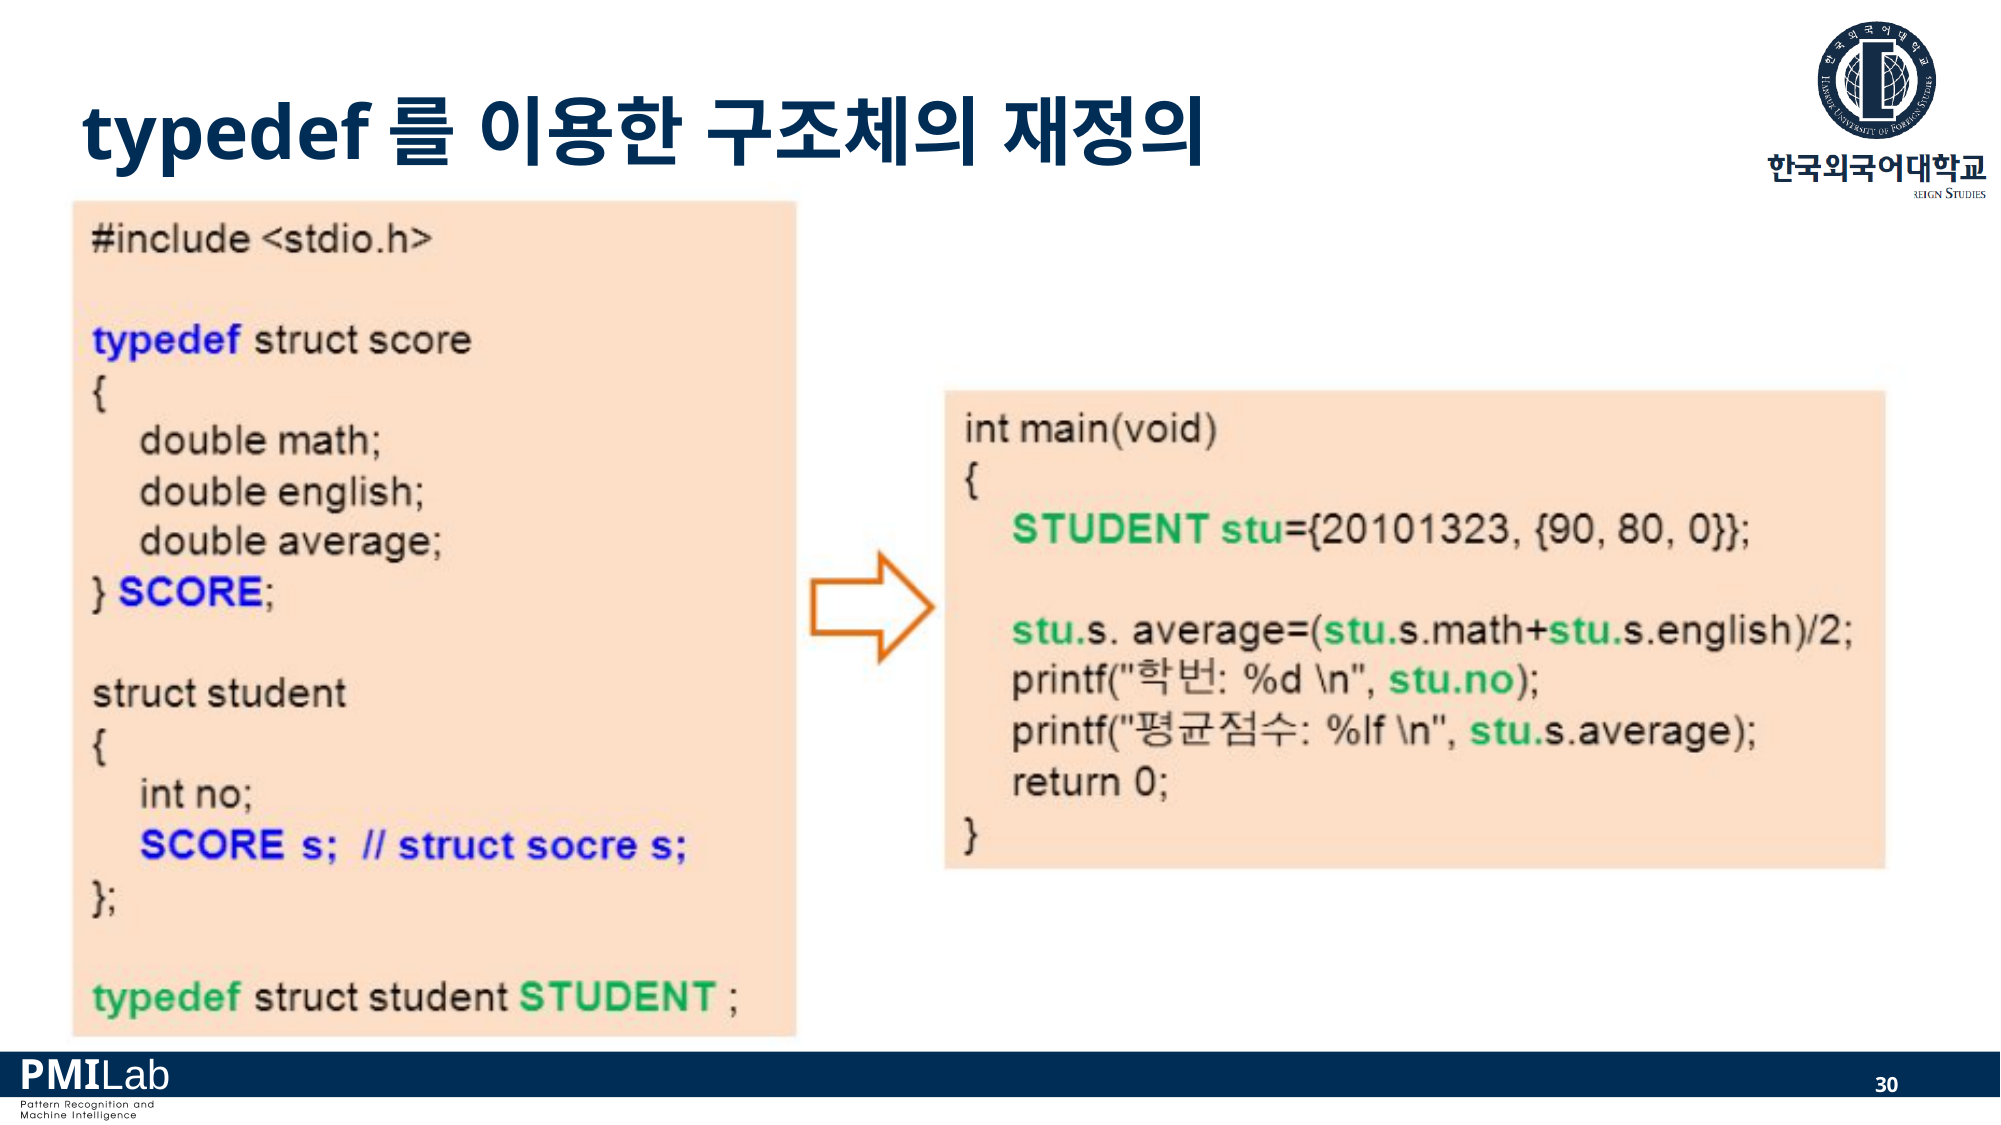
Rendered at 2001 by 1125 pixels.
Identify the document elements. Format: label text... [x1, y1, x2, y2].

picture [0, 0, 2001, 1051]
picture [0, 1098, 229, 1125]
title typedef를 이용한 구조체의 재정의 [66, 20, 1735, 182]
slide_number 30 [1808, 1064, 1914, 1107]
